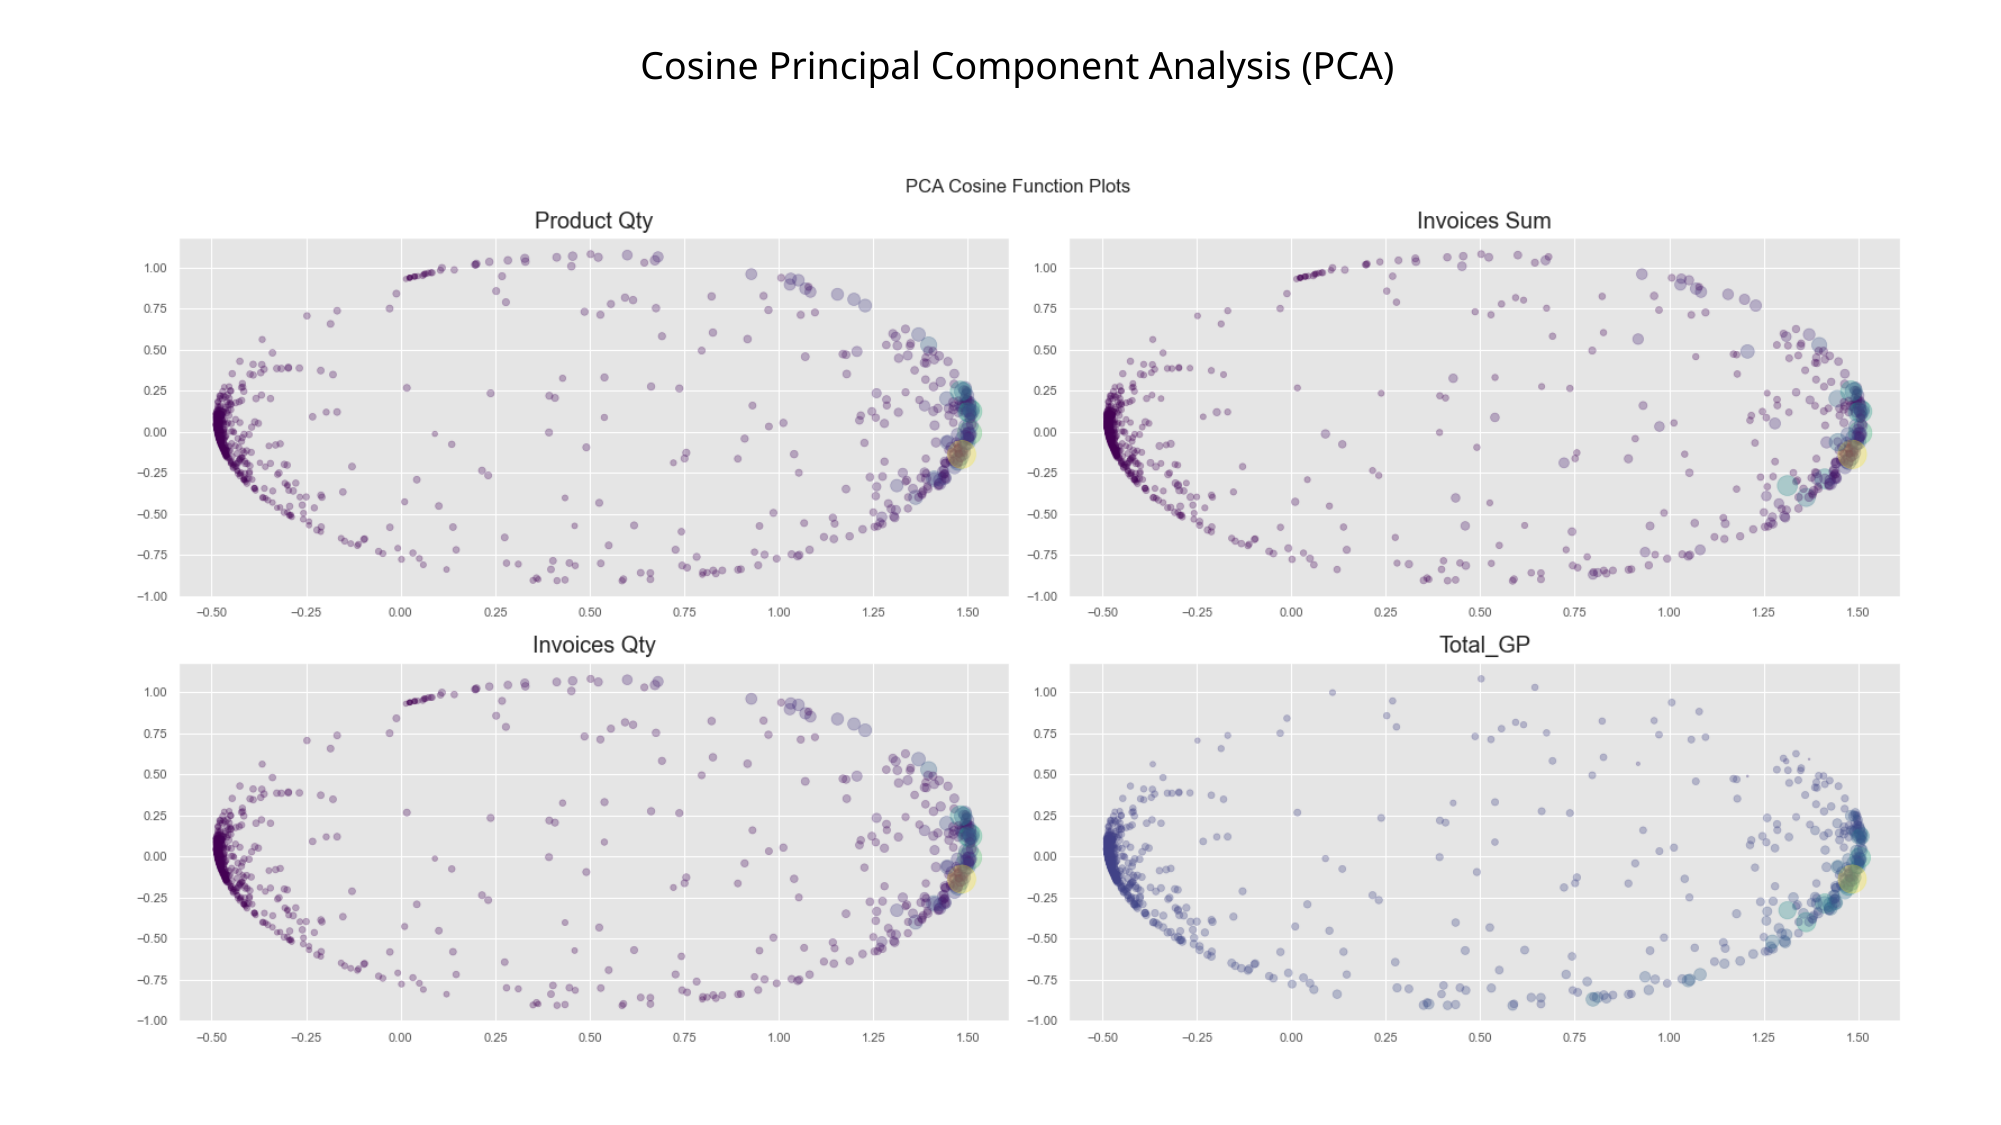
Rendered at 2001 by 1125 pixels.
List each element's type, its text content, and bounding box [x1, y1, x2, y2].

text_box Cosine Principal Component Analysis (PCA) [148, 34, 1888, 95]
picture [118, 161, 1917, 1061]
